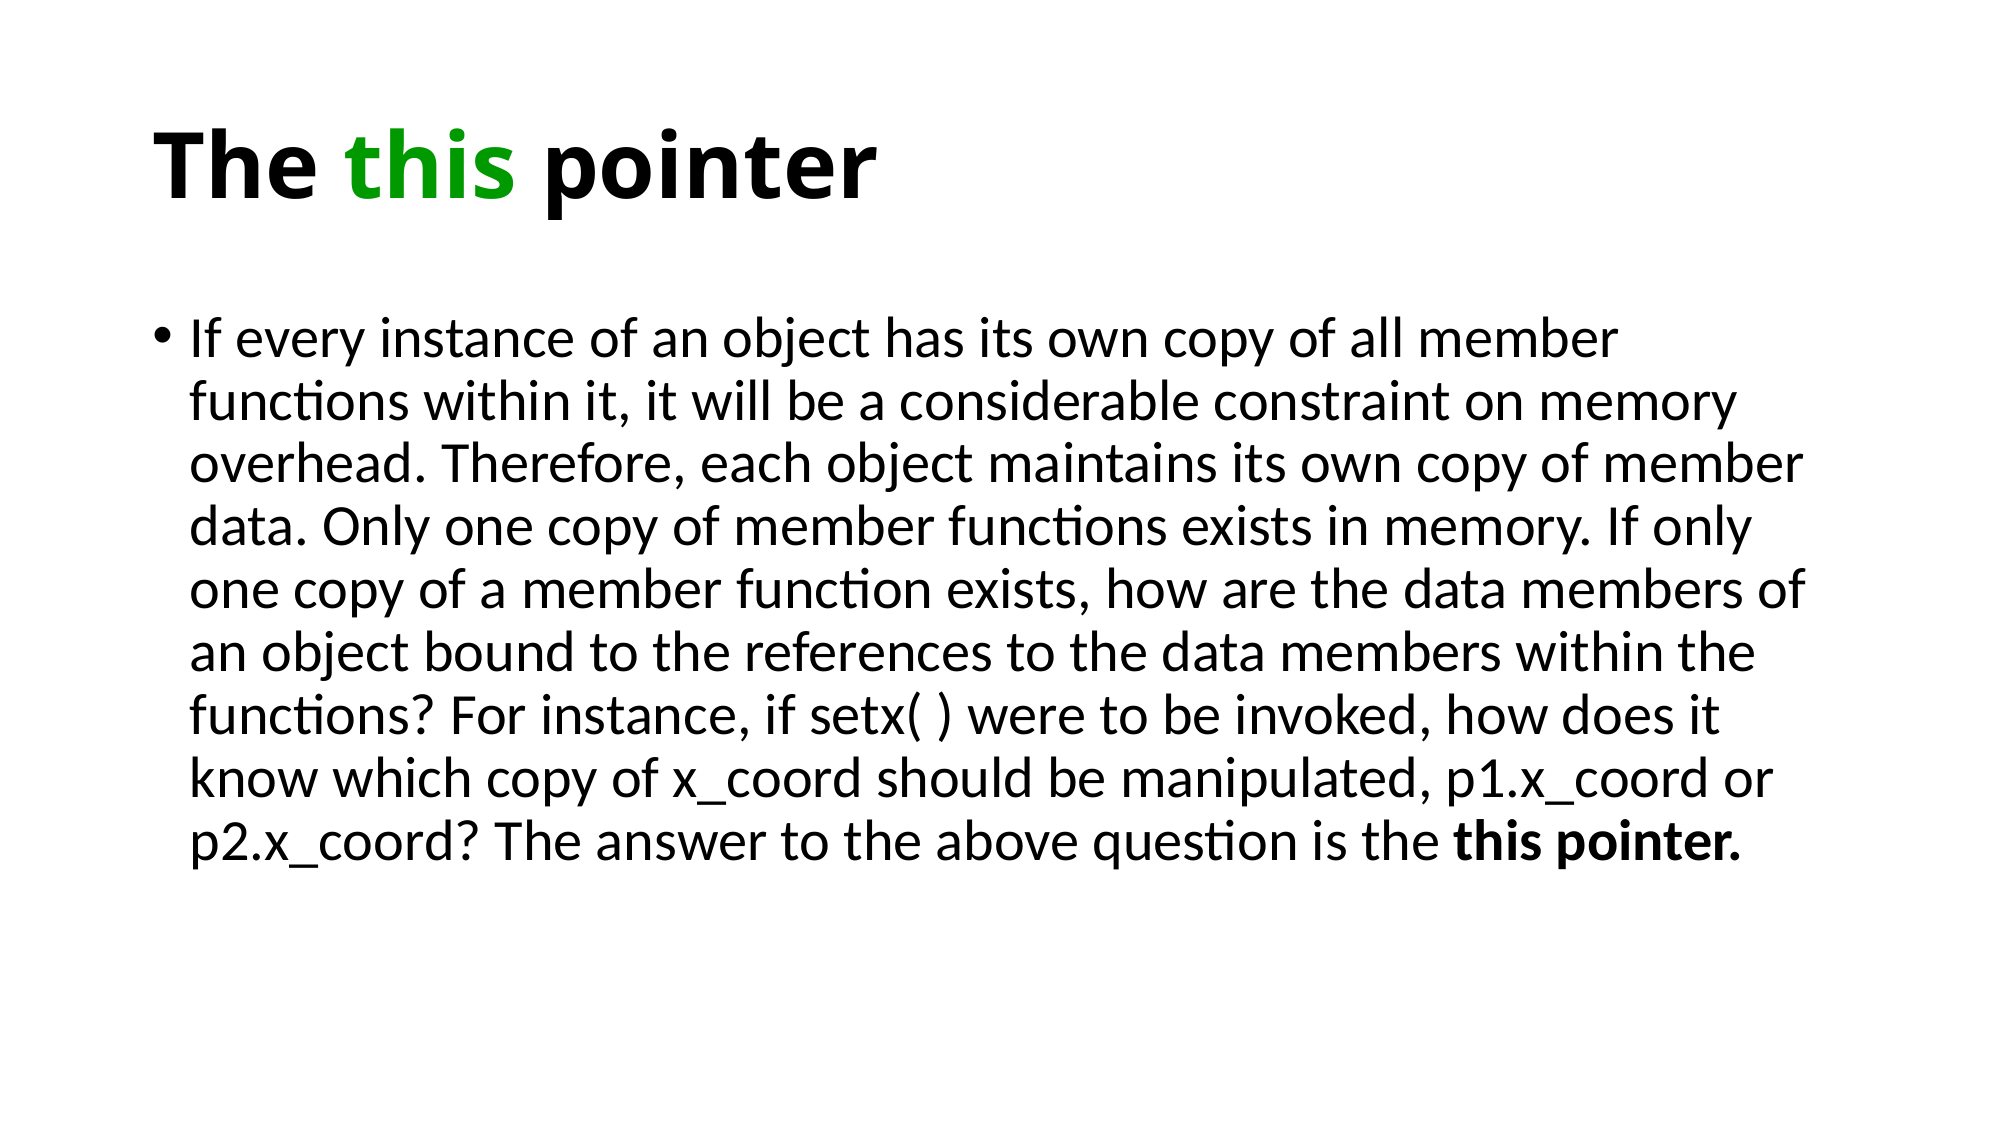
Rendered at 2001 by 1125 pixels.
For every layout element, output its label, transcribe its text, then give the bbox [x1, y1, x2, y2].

list If every instance of an object has its own copy of all member functions within it, it will be a considerable constraint on memory overhead. Therefore, each object maintains its own copy of member data. Only one copy of member functions exists in memory. If only one copy of a member function exists, how are the data members of an object bound to the references to the data members within the functions? For instance, if setx( ) were to be invoked, how does it know which copy of x_coord should be manipulated, p1.x_coord or p2.x_coord? The answer to the above question is the this pointer. [137, 299, 1863, 1014]
title The this pointer [137, 59, 1863, 278]
